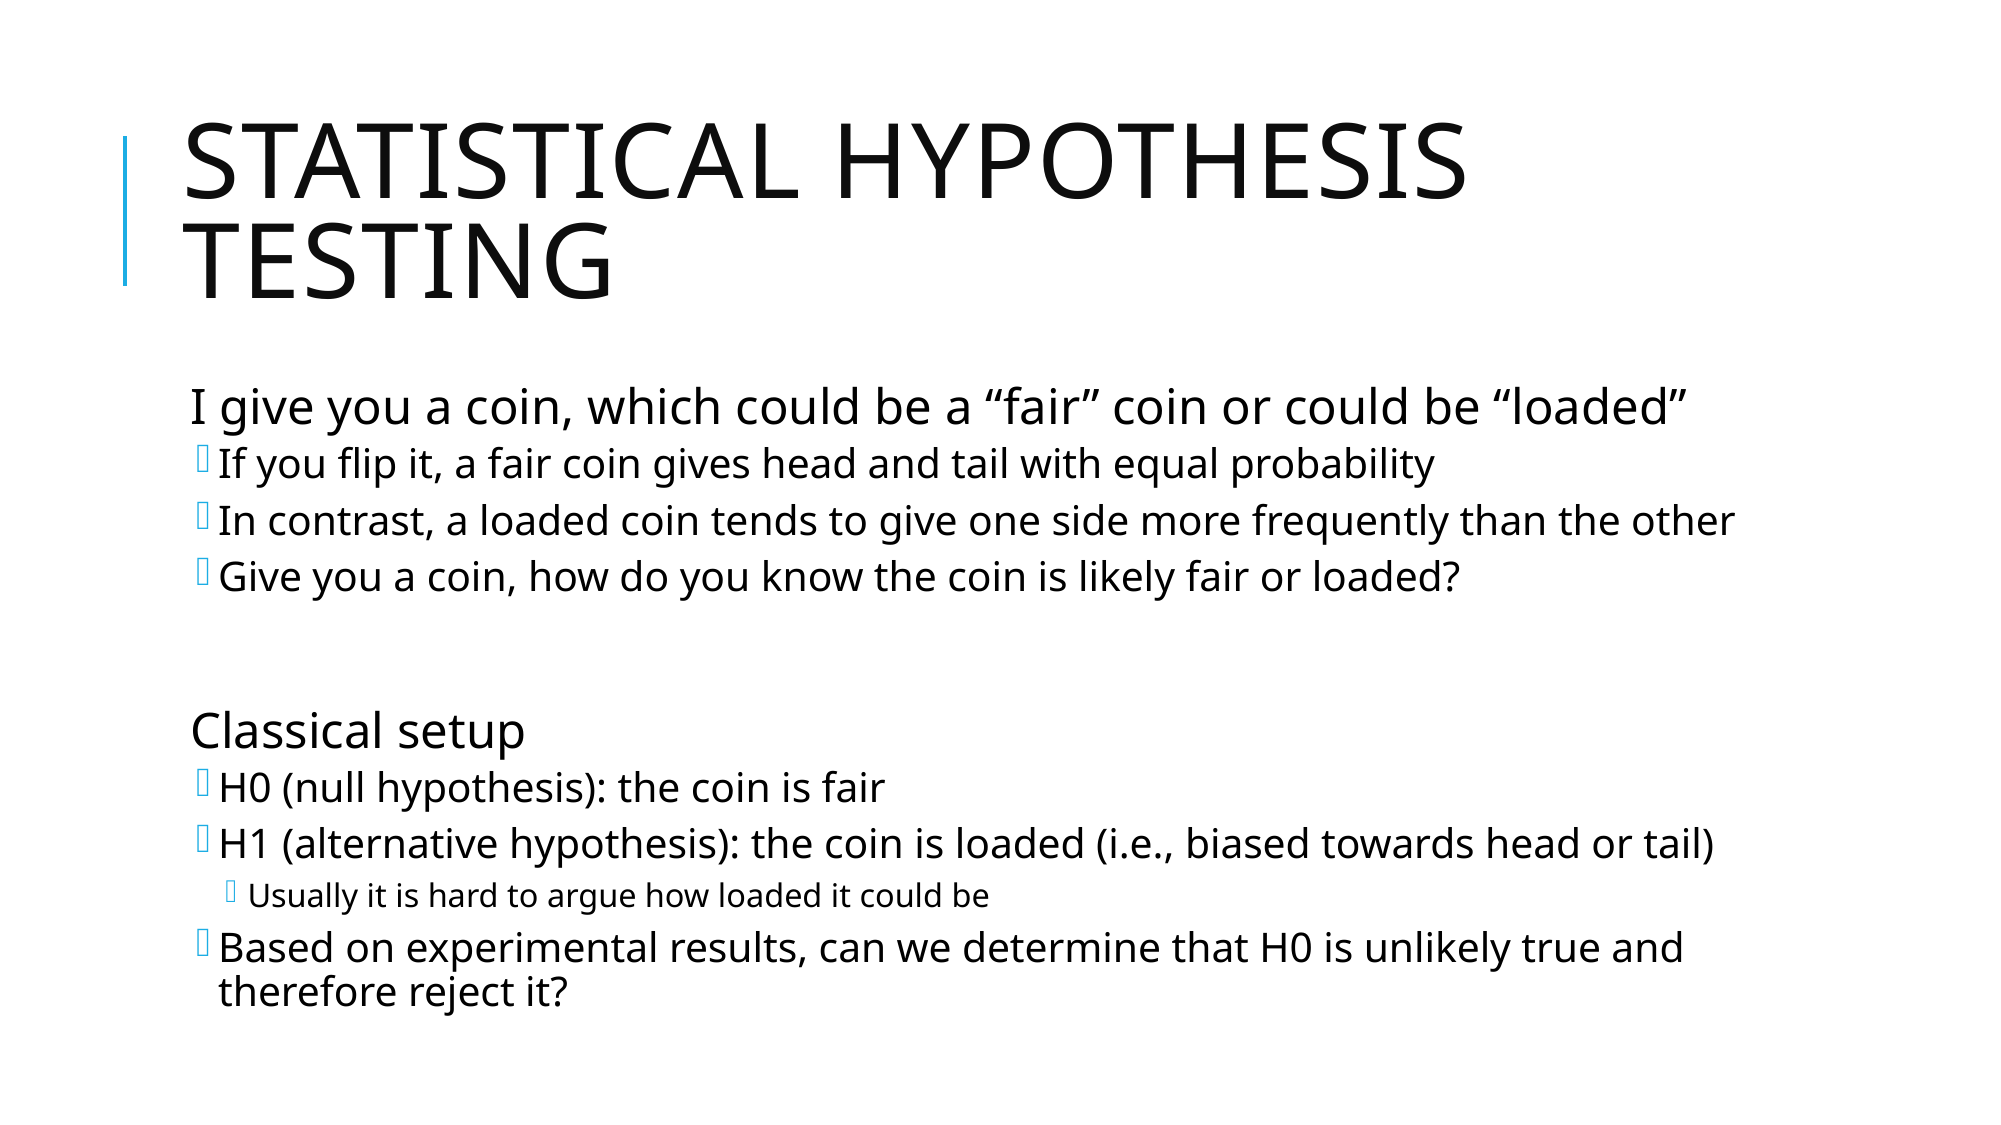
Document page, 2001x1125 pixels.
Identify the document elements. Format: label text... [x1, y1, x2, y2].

title Statistical hypothesis testing [168, 96, 1763, 342]
list I give you a coin, which could be a “fair” coin or could be “loaded” If you flip it, a fair coin gives head and tail with equal probability In contrast, a loaded coin tends to give one side more frequently than the other Give you a coin, how do you know the coin is likely fair or loaded? Classical setup H0 (null hypothesis): the coin is fair H1 (alternative hypothesis): the coin is loaded (i.e., biased towards head or tail) Usually it is hard to argue how loaded it could be Based on experimental results, can we determine that H0 is unlikely true and therefore reject it? [168, 375, 1763, 1035]
